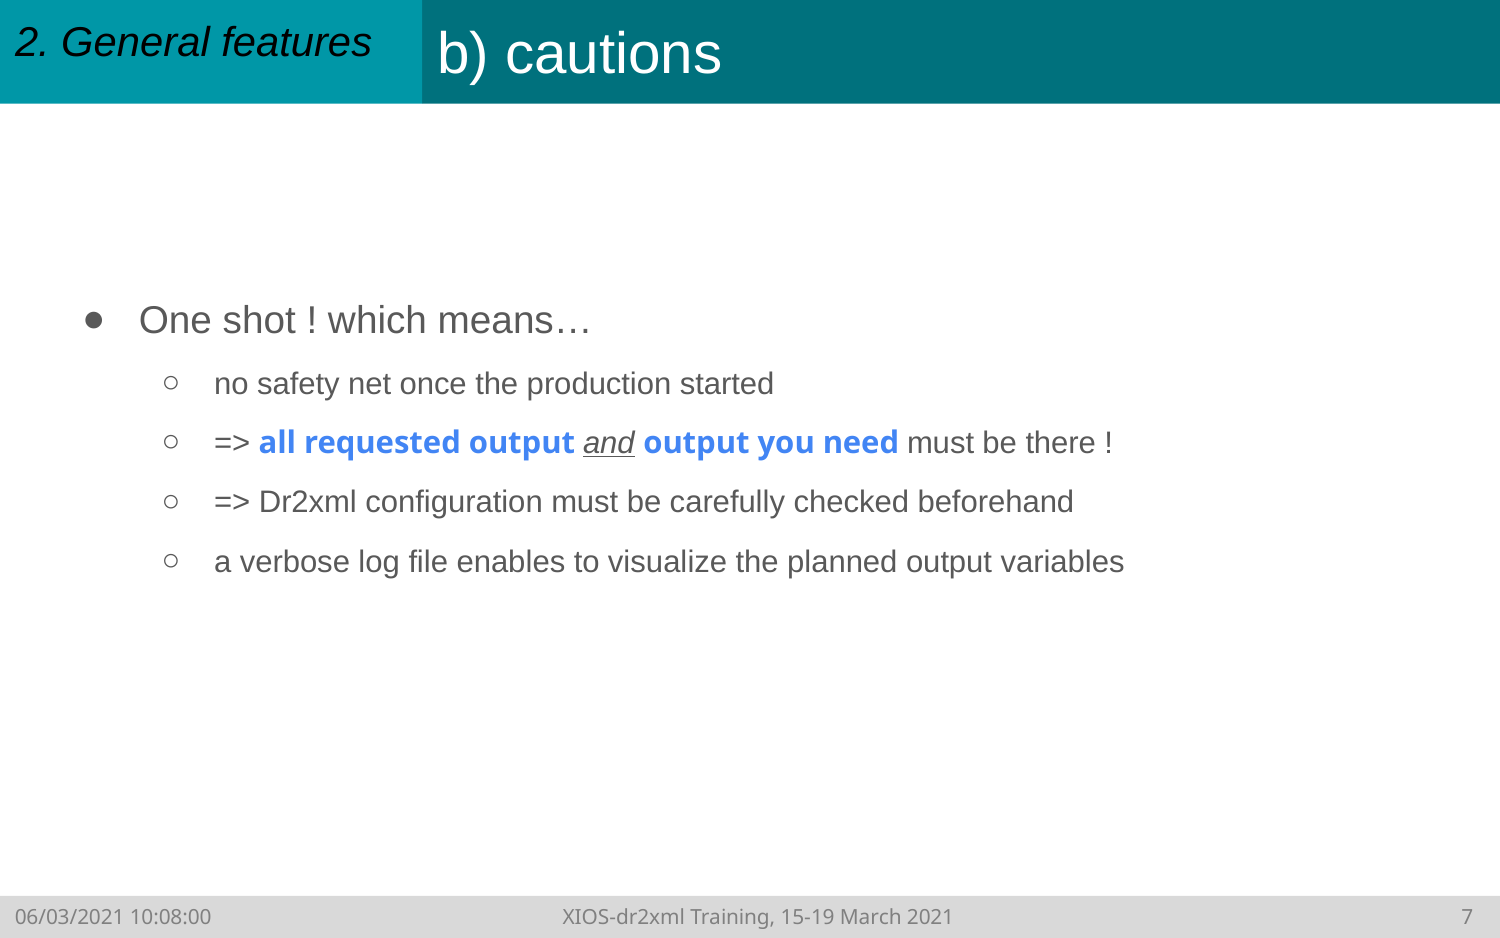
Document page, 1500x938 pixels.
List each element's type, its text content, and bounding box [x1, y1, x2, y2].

text_box 06/03/2021 10:08:00 XIOS-dr2xml Training, 15-19 March 2021 6 [0, 895, 1500, 938]
text_box 2. General features [0, 0, 423, 104]
title b) cautions [423, 0, 1500, 104]
text_box One shot ! which means… no safety net once the production started => all requested output and output you need must be there ! => Dr2xml configuration must be carefully checked beforehand a verbose log file enables to visualize the planned output variables [48, 235, 1272, 596]
